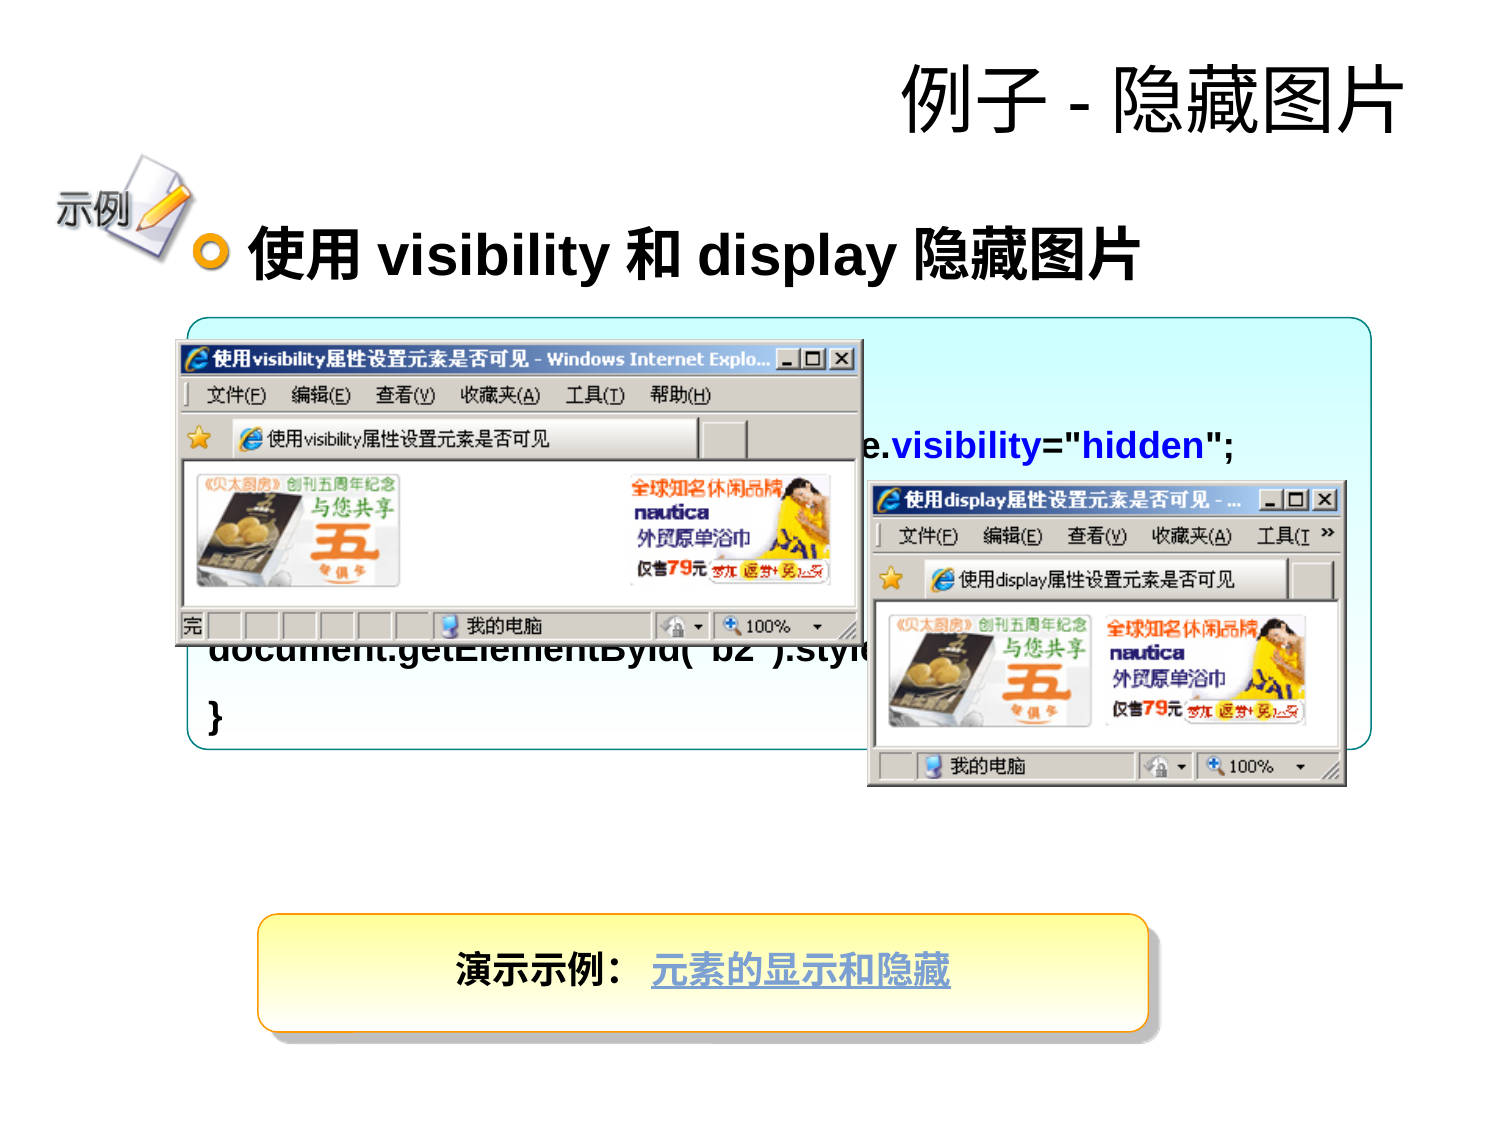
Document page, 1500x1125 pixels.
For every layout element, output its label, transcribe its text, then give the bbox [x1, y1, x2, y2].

text_box 演示示例： 元素的显示和隐藏 [257, 913, 1149, 1032]
picture [46, 152, 232, 273]
text_box function hidden_b2(){ document.getElementById("b2").style.visibility="hidden"; } function none_b2(){ document.getElementById("b2").style.display="none"; } [187, 317, 1372, 750]
list 使用visibility和display隐藏图片 [175, 209, 1337, 317]
picture [866, 480, 1348, 787]
picture [175, 339, 864, 647]
title 例子-隐藏图片 [75, 45, 1425, 233]
